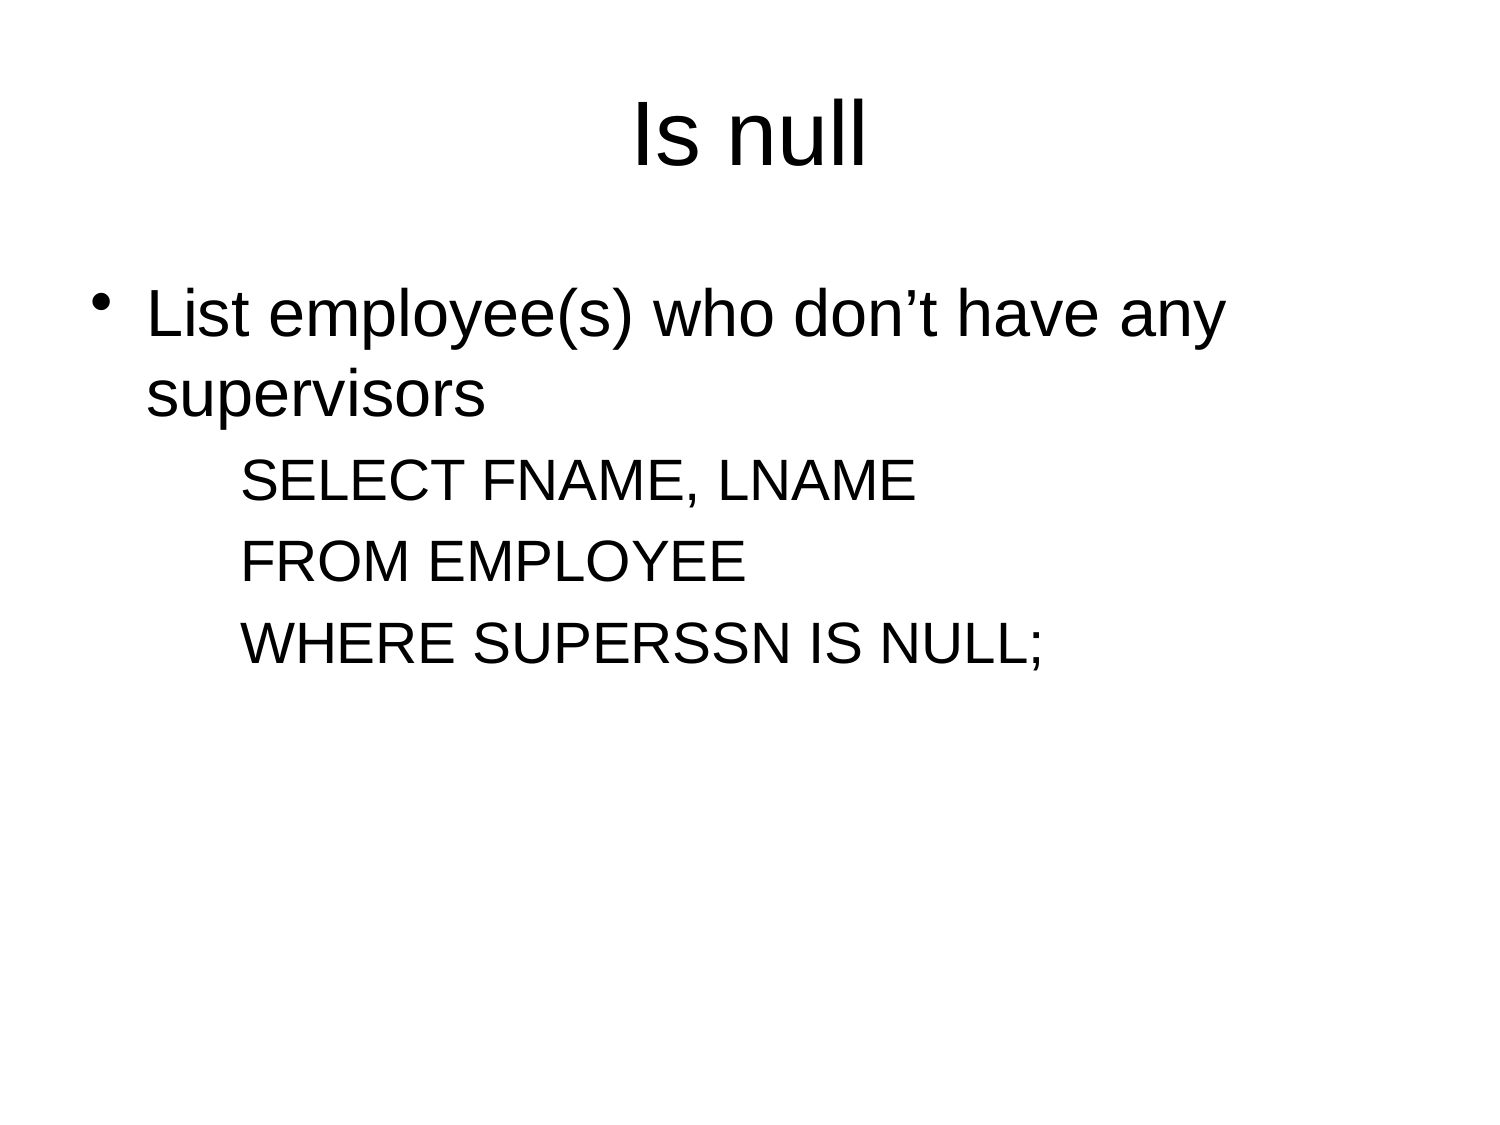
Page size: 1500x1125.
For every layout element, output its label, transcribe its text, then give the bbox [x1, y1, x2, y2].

list List employee(s) who don’t have any supervisors SELECT FNAME, LNAME FROM EMPLOYEE WHERE SUPERSSN IS NULL; [75, 262, 1425, 1005]
title Is null [75, 45, 1425, 213]
